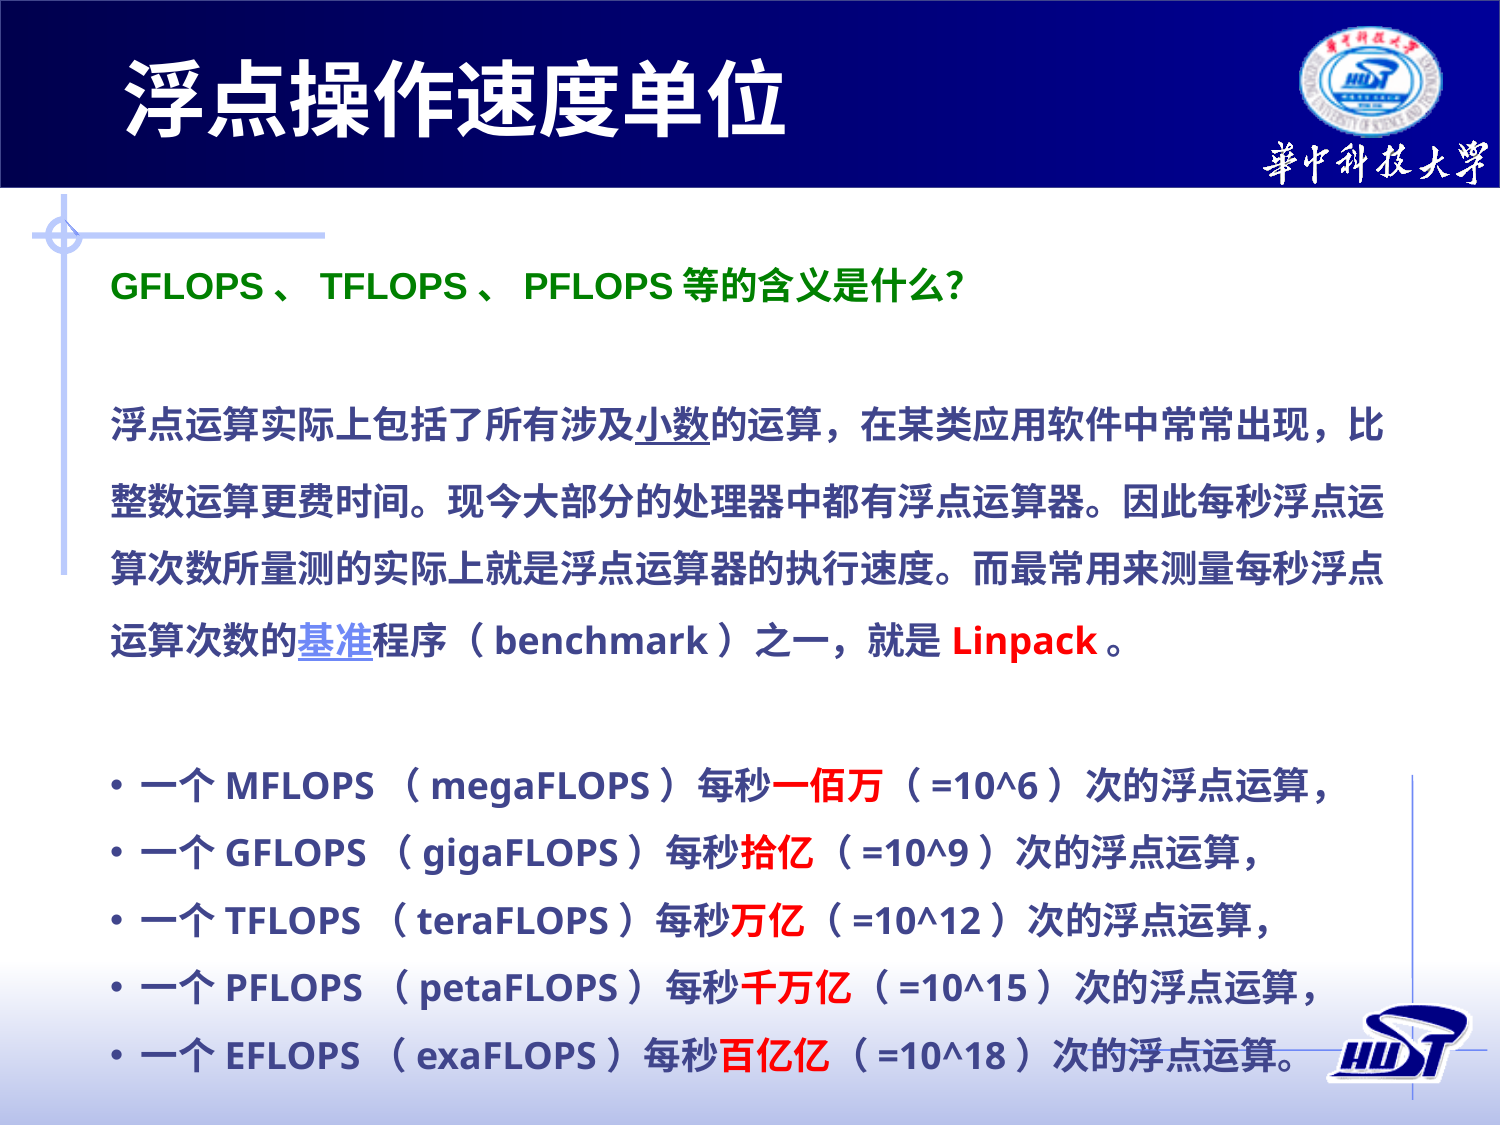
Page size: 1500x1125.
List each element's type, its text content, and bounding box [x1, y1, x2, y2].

picture [1299, 26, 1443, 138]
title 浮点操作速度单位 [111, 42, 1383, 231]
picture [1383, 140, 1488, 185]
text_box GFLOPS、TFLOPS、PFLOPS等的含义是什么？ 浮点运算实际上包括了所有涉及小数的运算，在某类应用软件中常常出现，比整数运算更费时间。现今大部分的处理器中都有浮点运算器。因此每秒浮点运算次数所量测的实际上就是浮点运算器的执行速度。而最常用来测量每秒浮点运算次数的基准程序（benchmark）之一，就是Linpack。 一个MFLOPS（megaFLOPS）每秒一佰万（=10^6）次的浮点运算， 一个GFLOPS（gigaFLOPS）每秒拾亿（=10^9）次的浮点运算， 一个TFLOPS（teraFLOPS）每秒万亿（=10^12）次的浮点运算， 一个PFLOPS（petaFLOPS）每秒千万亿（=10^15）次的浮点运算， 一个EFLOPS（exaFLOPS）每秒百亿亿（=10^18）次的浮点运算。 [95, 231, 1430, 1085]
